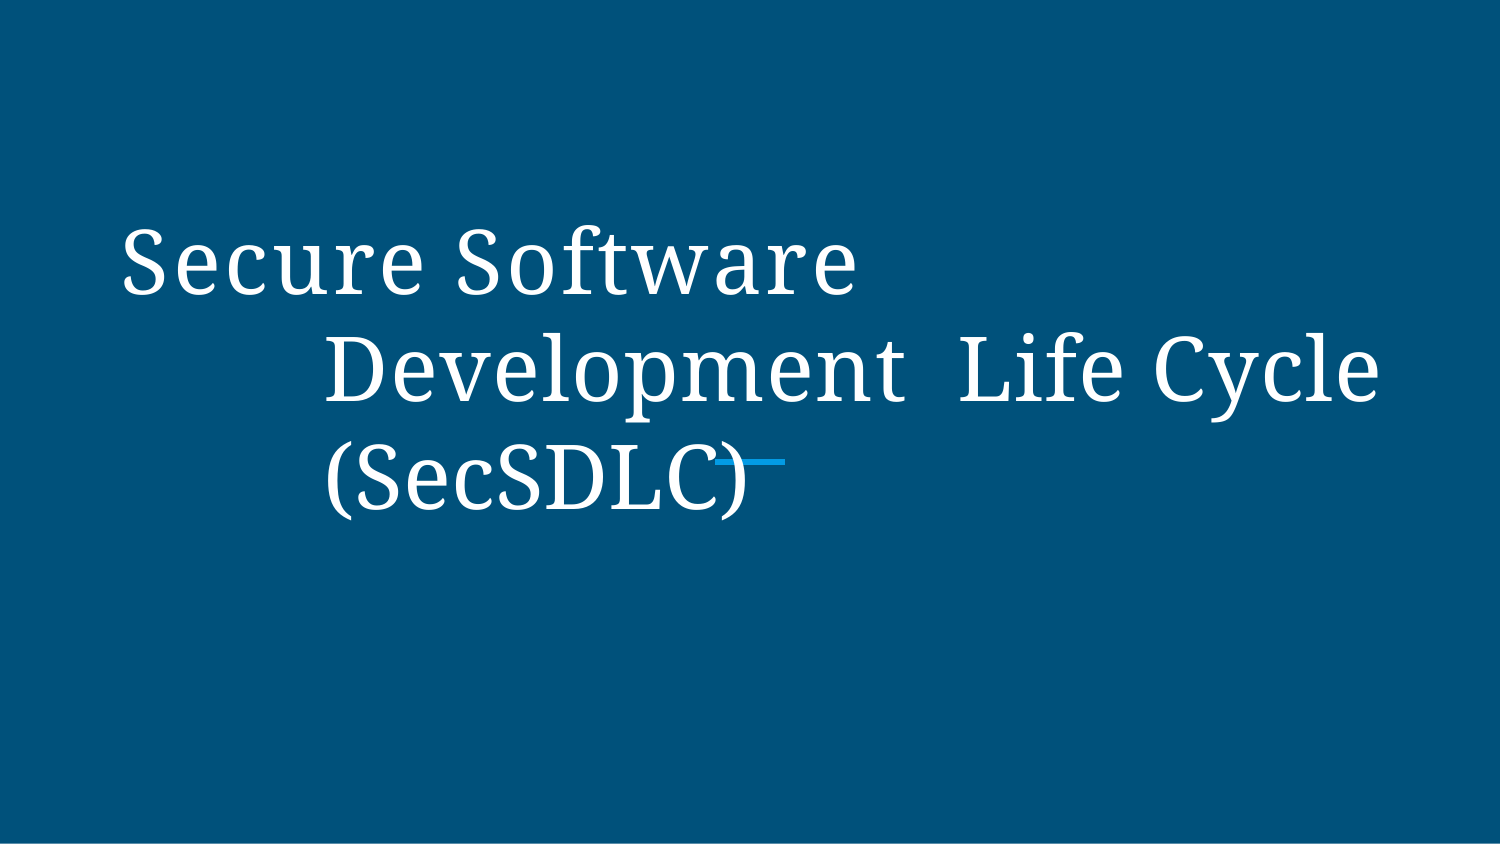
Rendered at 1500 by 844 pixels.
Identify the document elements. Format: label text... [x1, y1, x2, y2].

title Secure Software Development Life Cycle (SecSDLC) [112, 202, 1388, 528]
